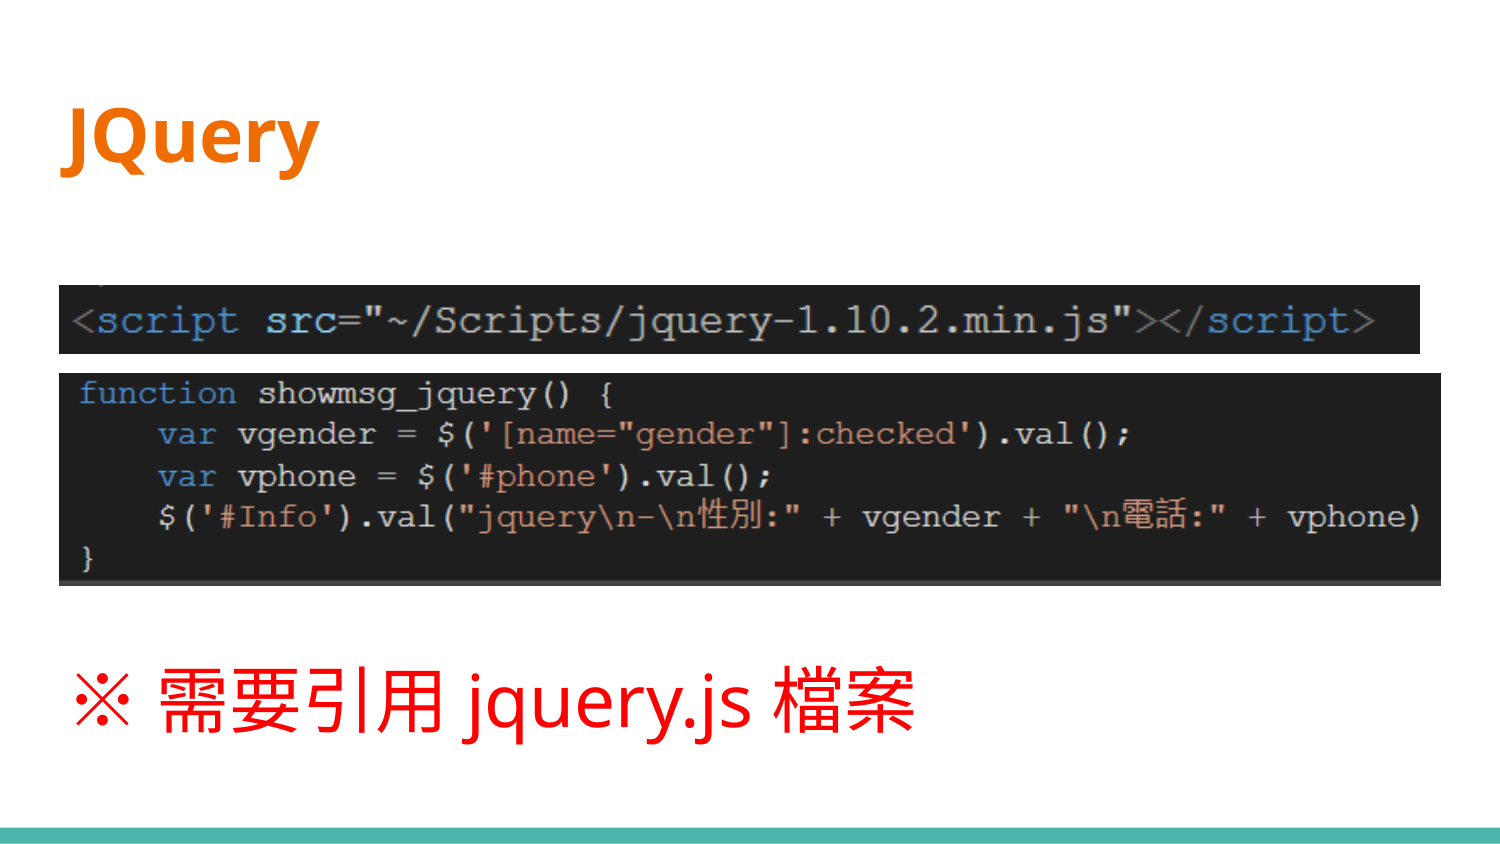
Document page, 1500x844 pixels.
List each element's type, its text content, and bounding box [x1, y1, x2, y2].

picture [59, 373, 1441, 587]
list ※需要引用jquery.js檔案 [51, 207, 1449, 750]
picture [59, 285, 1421, 354]
title JQuery [51, 72, 1449, 189]
